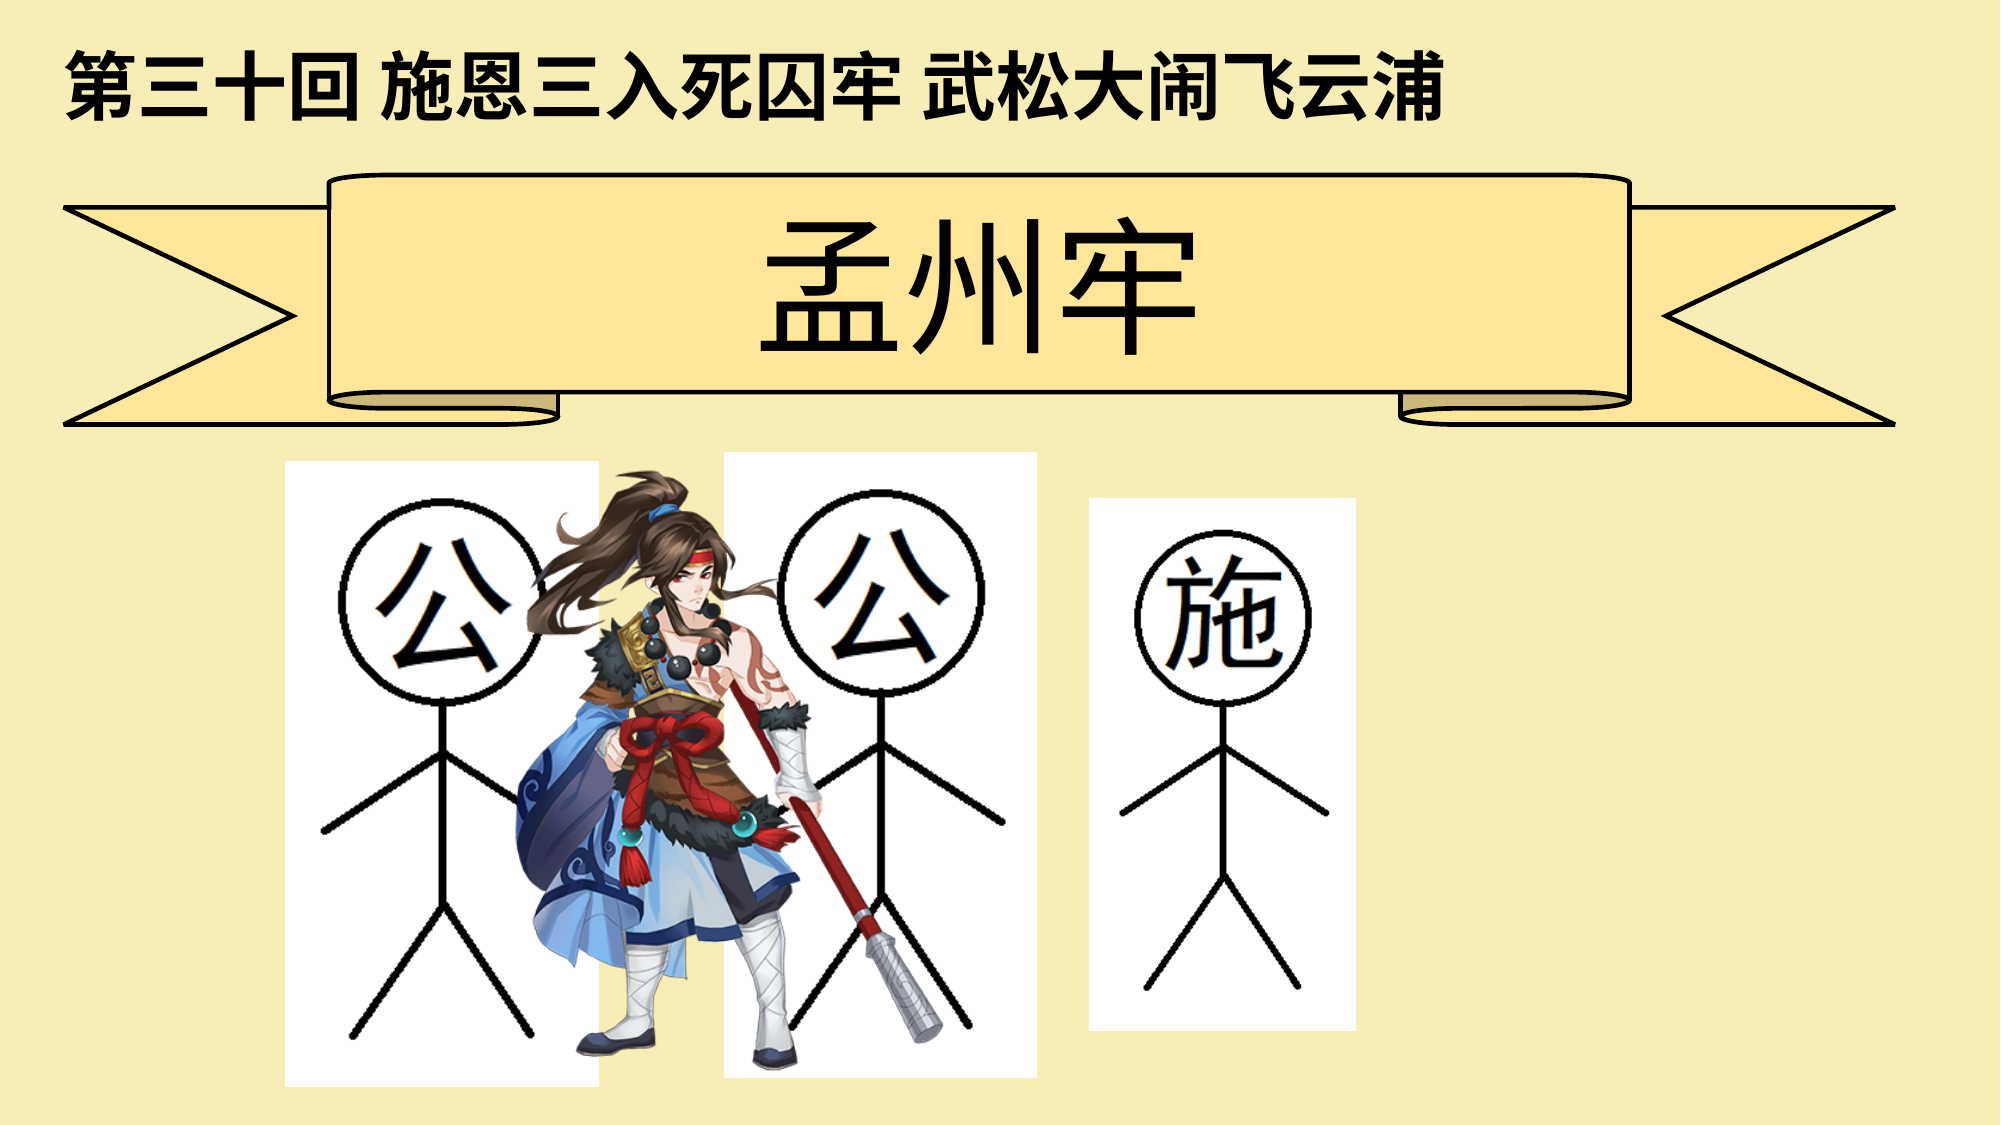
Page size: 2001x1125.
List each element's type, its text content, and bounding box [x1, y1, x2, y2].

text_box 孟州牢 [63, 174, 1896, 426]
text_box 第三十回 施恩三入死囚牢 武松大闹飞云浦 [47, 32, 1462, 137]
picture [1089, 498, 1356, 1031]
picture [285, 436, 1037, 1093]
